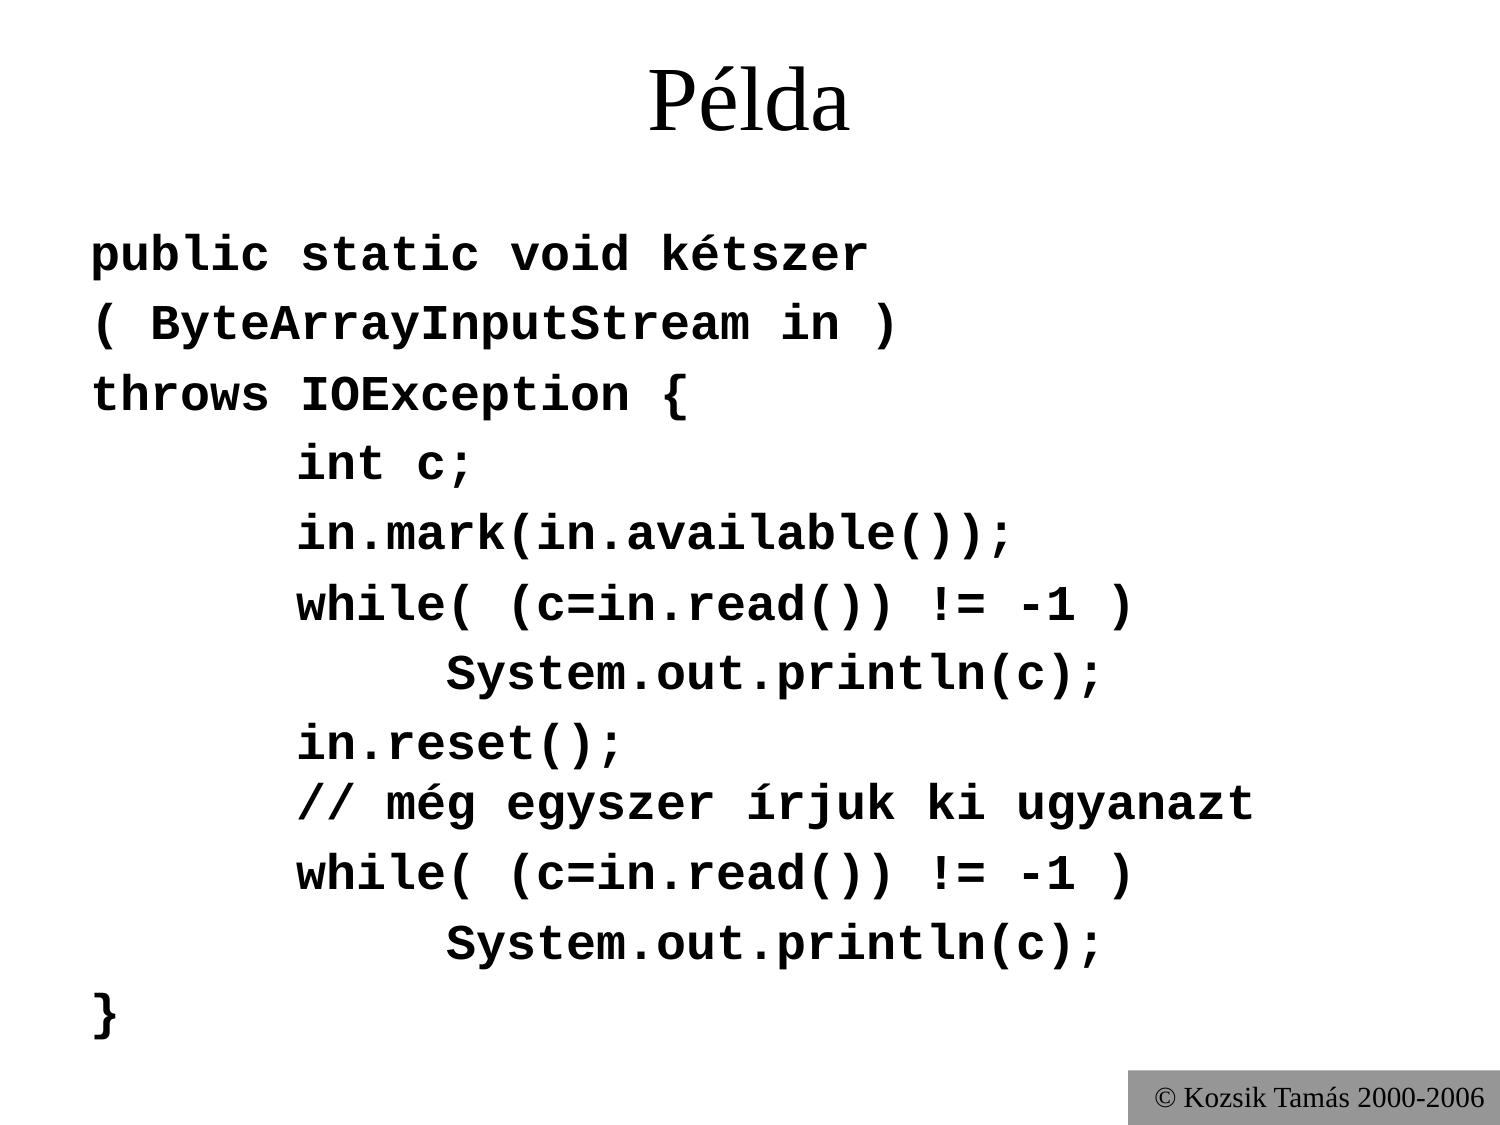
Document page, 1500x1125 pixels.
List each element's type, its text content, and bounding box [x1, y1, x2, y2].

title Példa [112, 37, 1388, 150]
footer © Kozsik Tamás 2000-2006 [1128, 1070, 1500, 1125]
list public static void kétszer ( ByteArrayInputStream in ) throws IOException { int c; in.mark(in.available()); while( (c=in.read()) != -1 ) System.out.println(c); in.reset(); // még egyszer írjuk ki ugyanazt while( (c=in.read()) != -1 ) System.out.println(c); } [75, 212, 1463, 1075]
